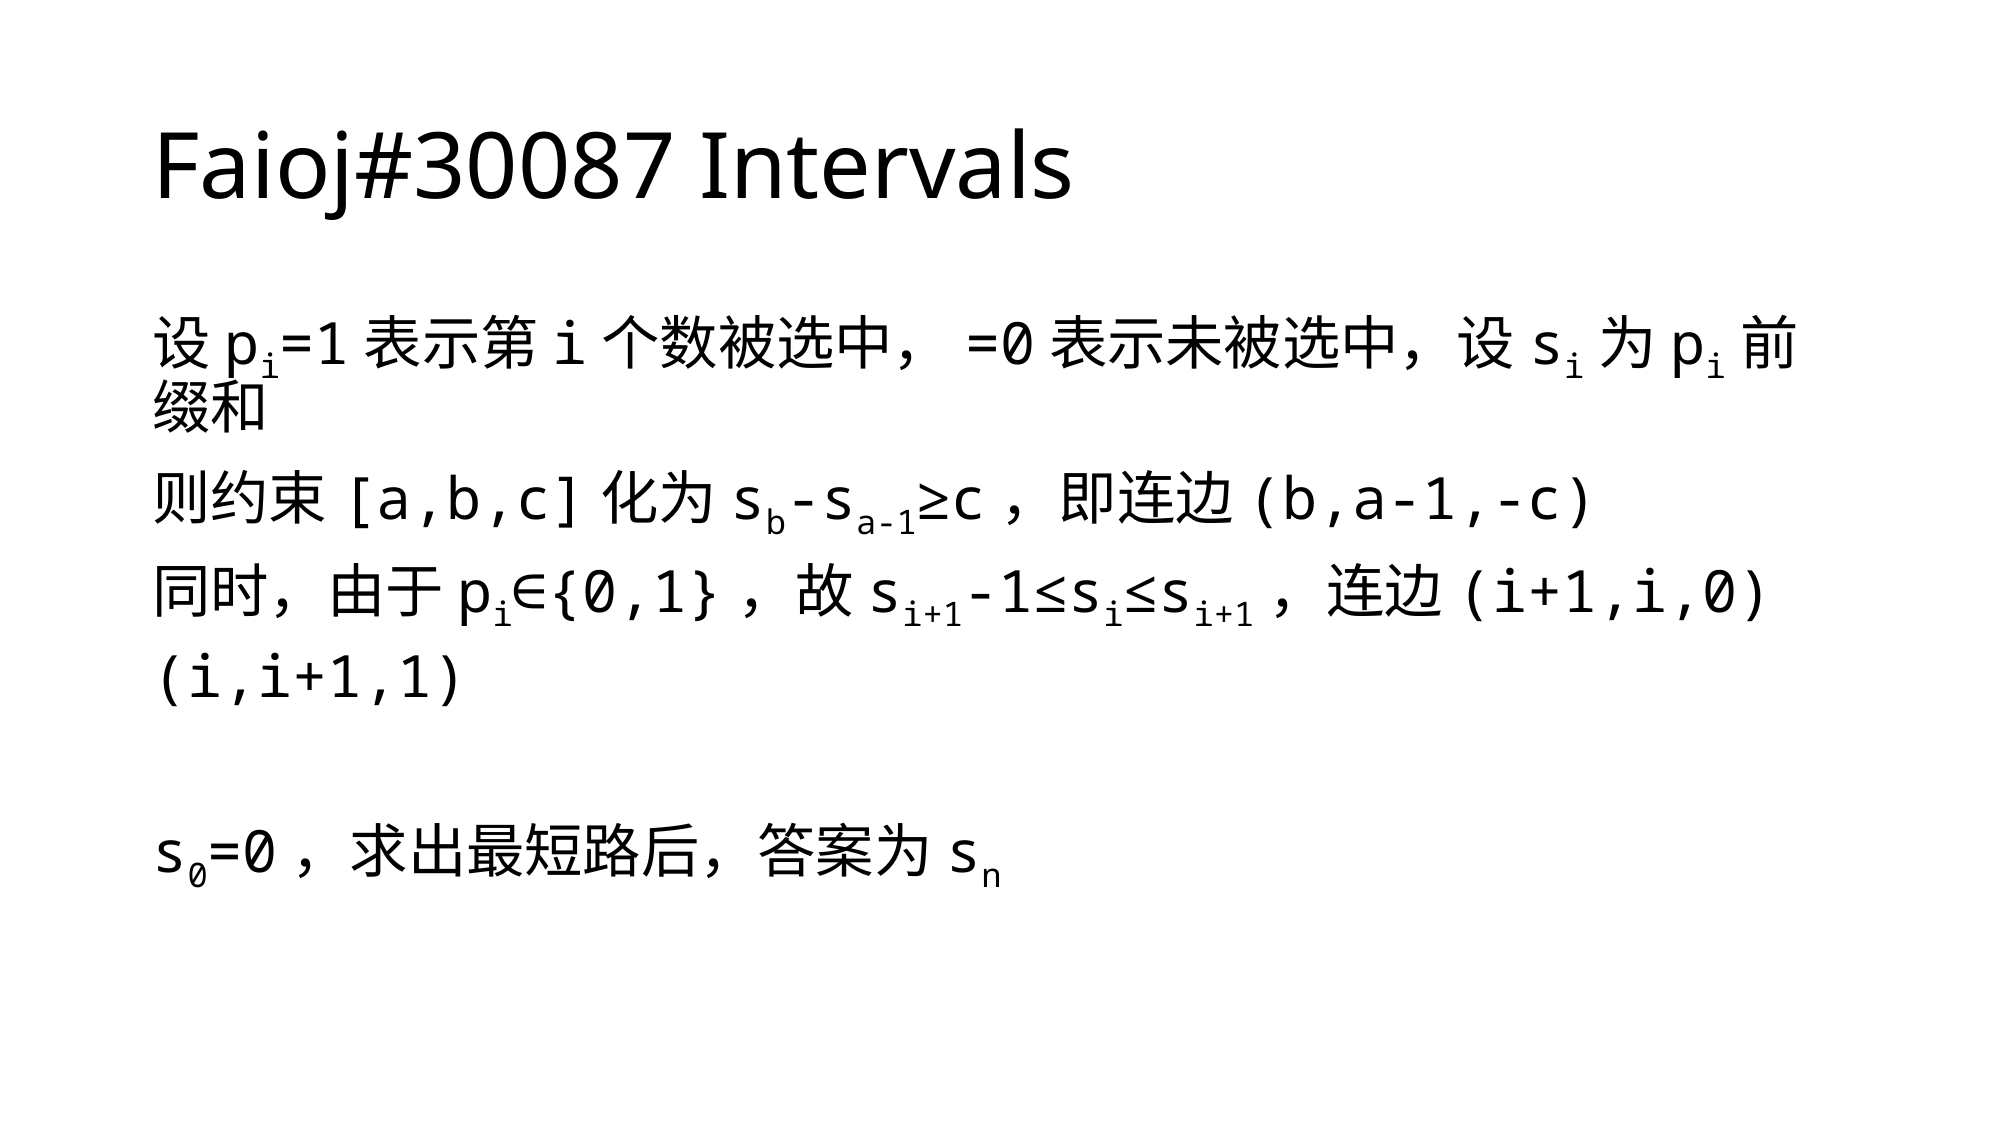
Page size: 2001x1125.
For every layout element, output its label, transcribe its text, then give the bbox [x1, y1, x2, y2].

list 设pi=1表示第i个数被选中，=0表示未被选中，设si为pi前缀和 则约束[a,b,c]化为sb-sa-1≥c，即连边(b,a-1,-c) 同时，由于pi∈{0,1}，故si+1-1≤si≤si+1，连边(i+1,i,0) (i,i+1,1) s0=0，求出最短路后，答案为sn [137, 299, 1863, 1014]
title Faioj#30087 Intervals [137, 59, 1863, 278]
